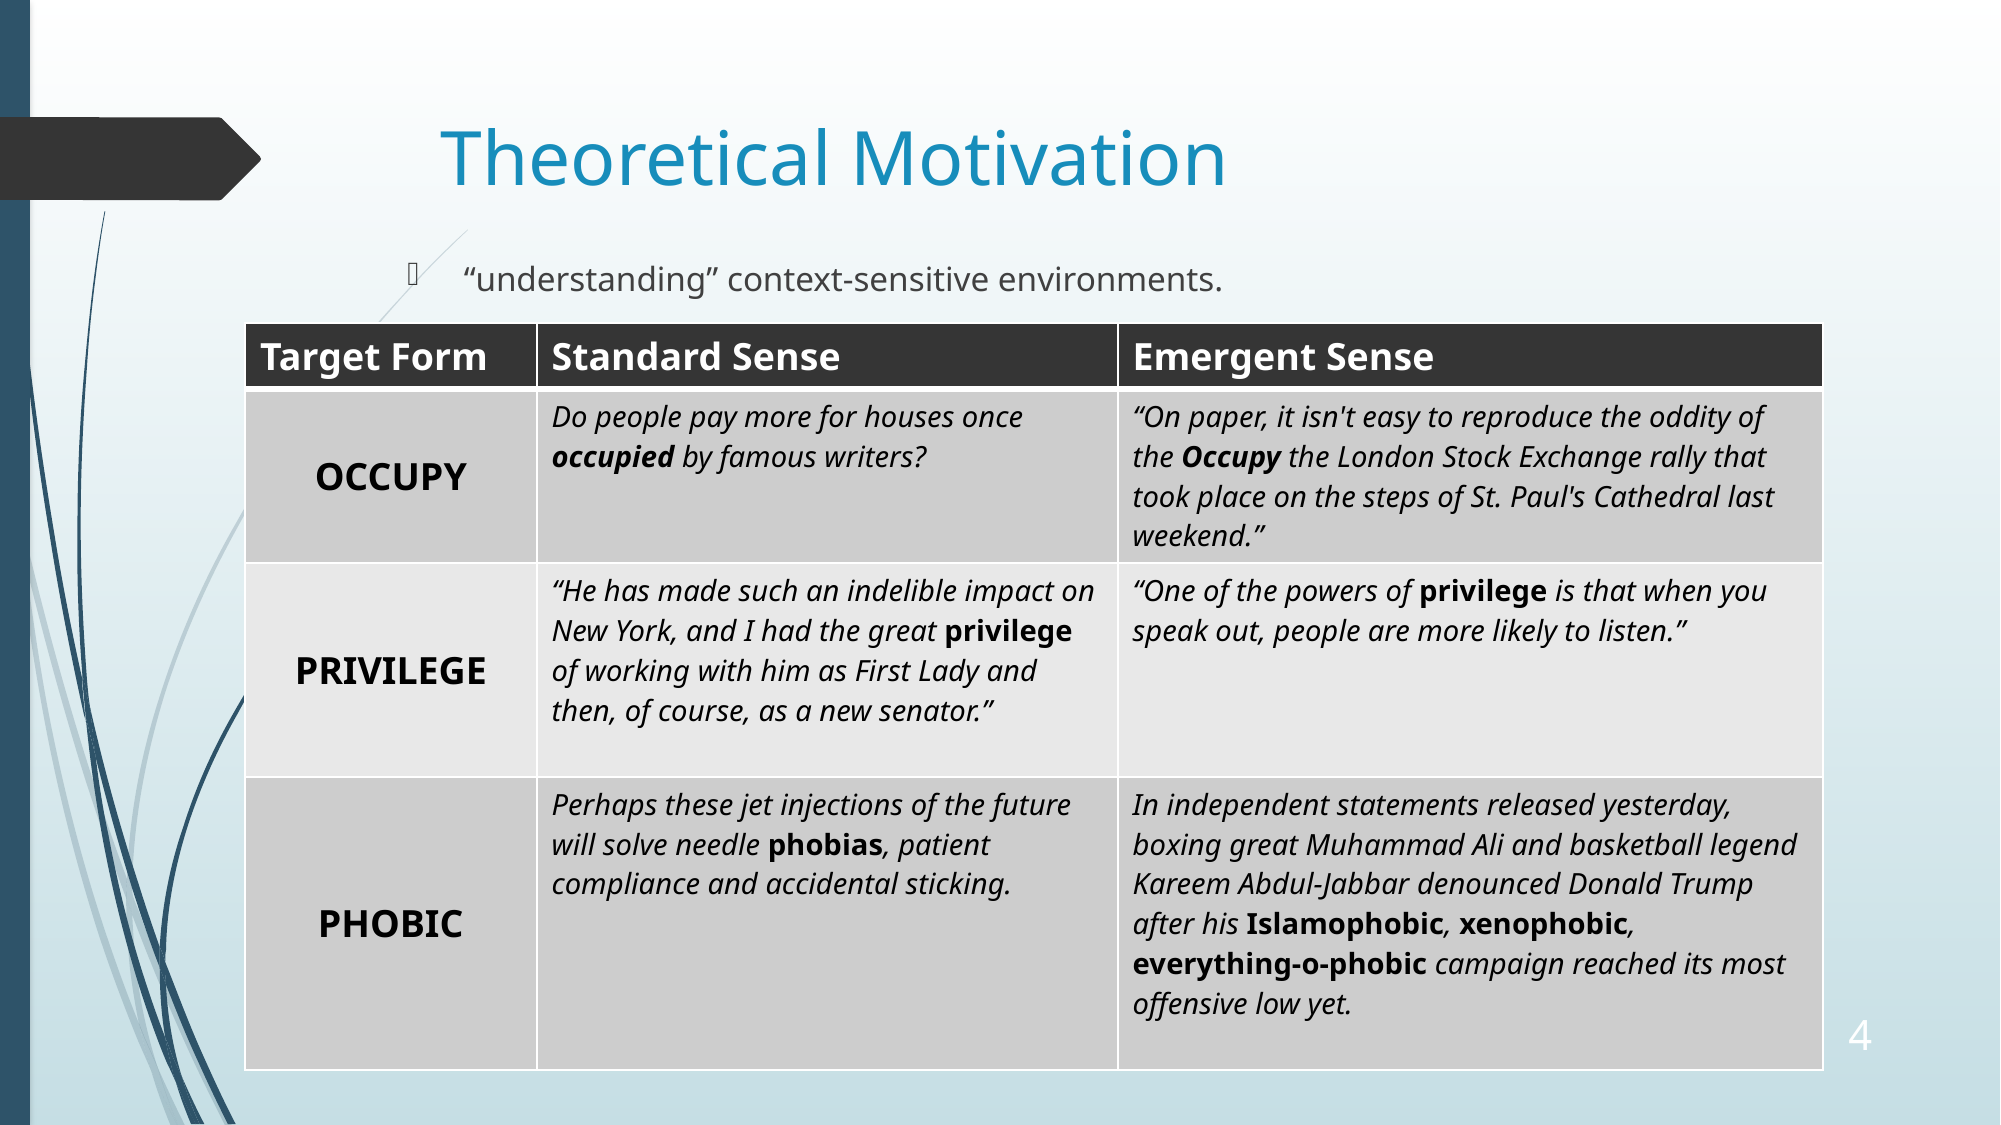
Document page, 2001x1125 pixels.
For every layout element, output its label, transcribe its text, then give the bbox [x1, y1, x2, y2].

table_cell “On paper, it isn't easy to reproduce the oddity of the Occupy the London Stock Exchange rally that took place on the steps of St. Paul's Cathedral last weekend.” [1119, 392, 1822, 562]
table_cell “One of the powers of privilege is that when you speak out, people are more likely to listen.” [1119, 564, 1822, 776]
title Theoretical Motivation [425, 102, 1888, 313]
table_cell PRIVILEGE [246, 564, 536, 776]
table_header Standard Sense [538, 324, 1117, 386]
table_cell In independent statements released yesterday, boxing great Muhammad Ali and basketball legend Kareem Abdul-Jabbar denounced Donald Trump after his Islamophobic, xenophobic, everything-o-phobic campaign reached its most offensive low yet. [1119, 778, 1822, 1069]
table_cell OCCUPY [246, 392, 536, 562]
table_header Emergent Sense [1119, 324, 1822, 386]
table_cell Perhaps these jet injections of the future will solve needle phobias, patient compliance and accidental sticking. [538, 778, 1117, 1069]
table_cell PHOBIC [246, 778, 536, 1069]
table_cell “He has made such an indelible impact on New York, and I had the great privilege of working with him as First Lady and then, of course, as a new senator.” [538, 564, 1117, 776]
slide_number 4 [1824, 1007, 1888, 1068]
table_header Target Form [246, 324, 536, 386]
list “understanding” context-sensitive environments. [392, 250, 1855, 870]
table_cell Do people pay more for houses once occupied by famous writers? [538, 392, 1117, 562]
